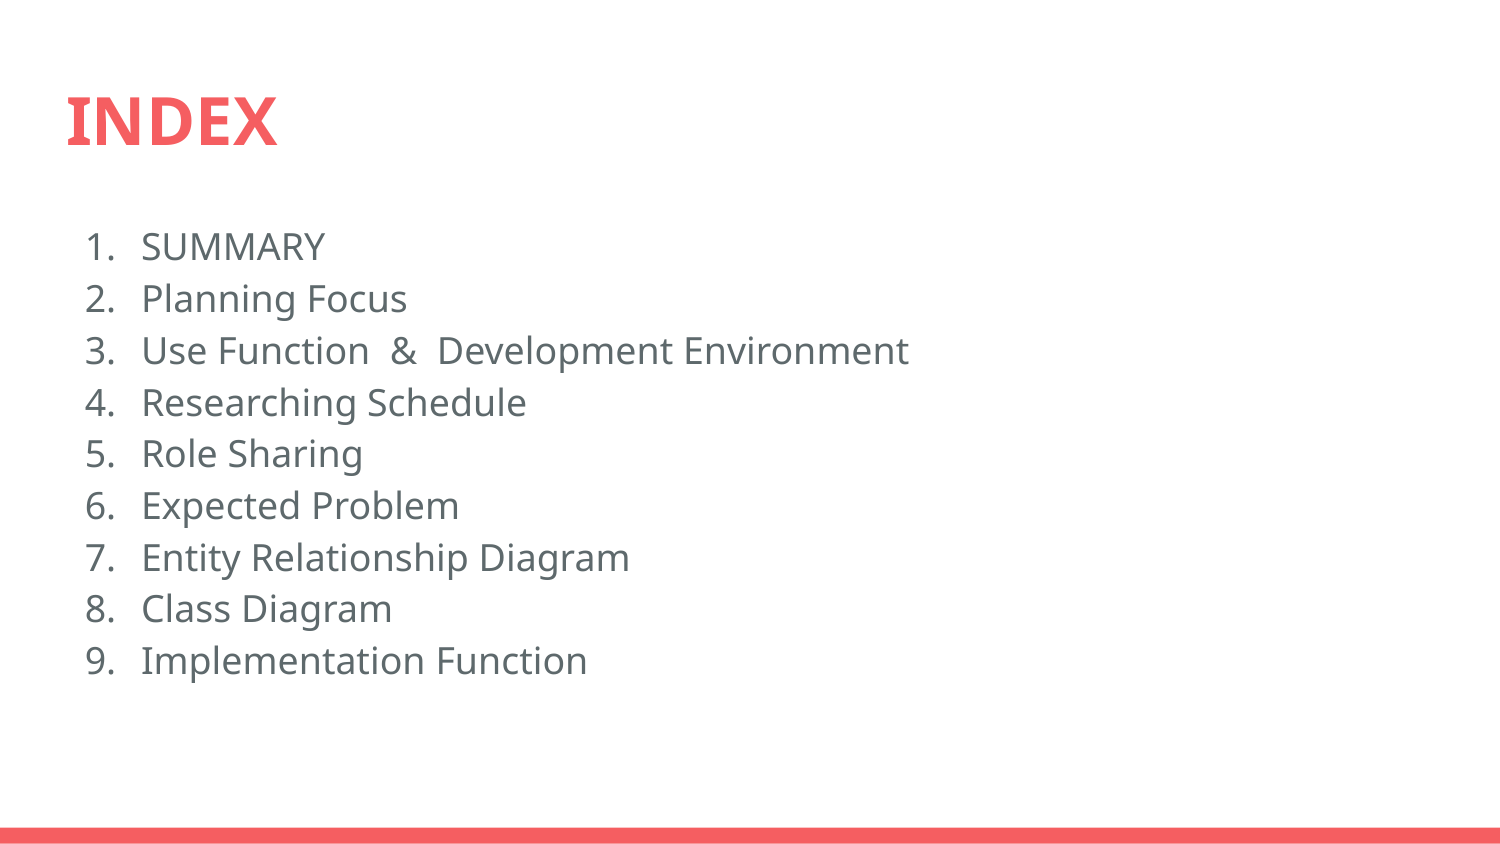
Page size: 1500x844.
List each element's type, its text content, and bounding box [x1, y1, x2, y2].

title INDEX [51, 64, 1449, 167]
list SUMMARY Planning Focus Use Function & Development Environment Researching Schedule Role Sharing Expected Problem Entity Relationship Diagram Class Diagram Implementation Function [51, 201, 1449, 762]
